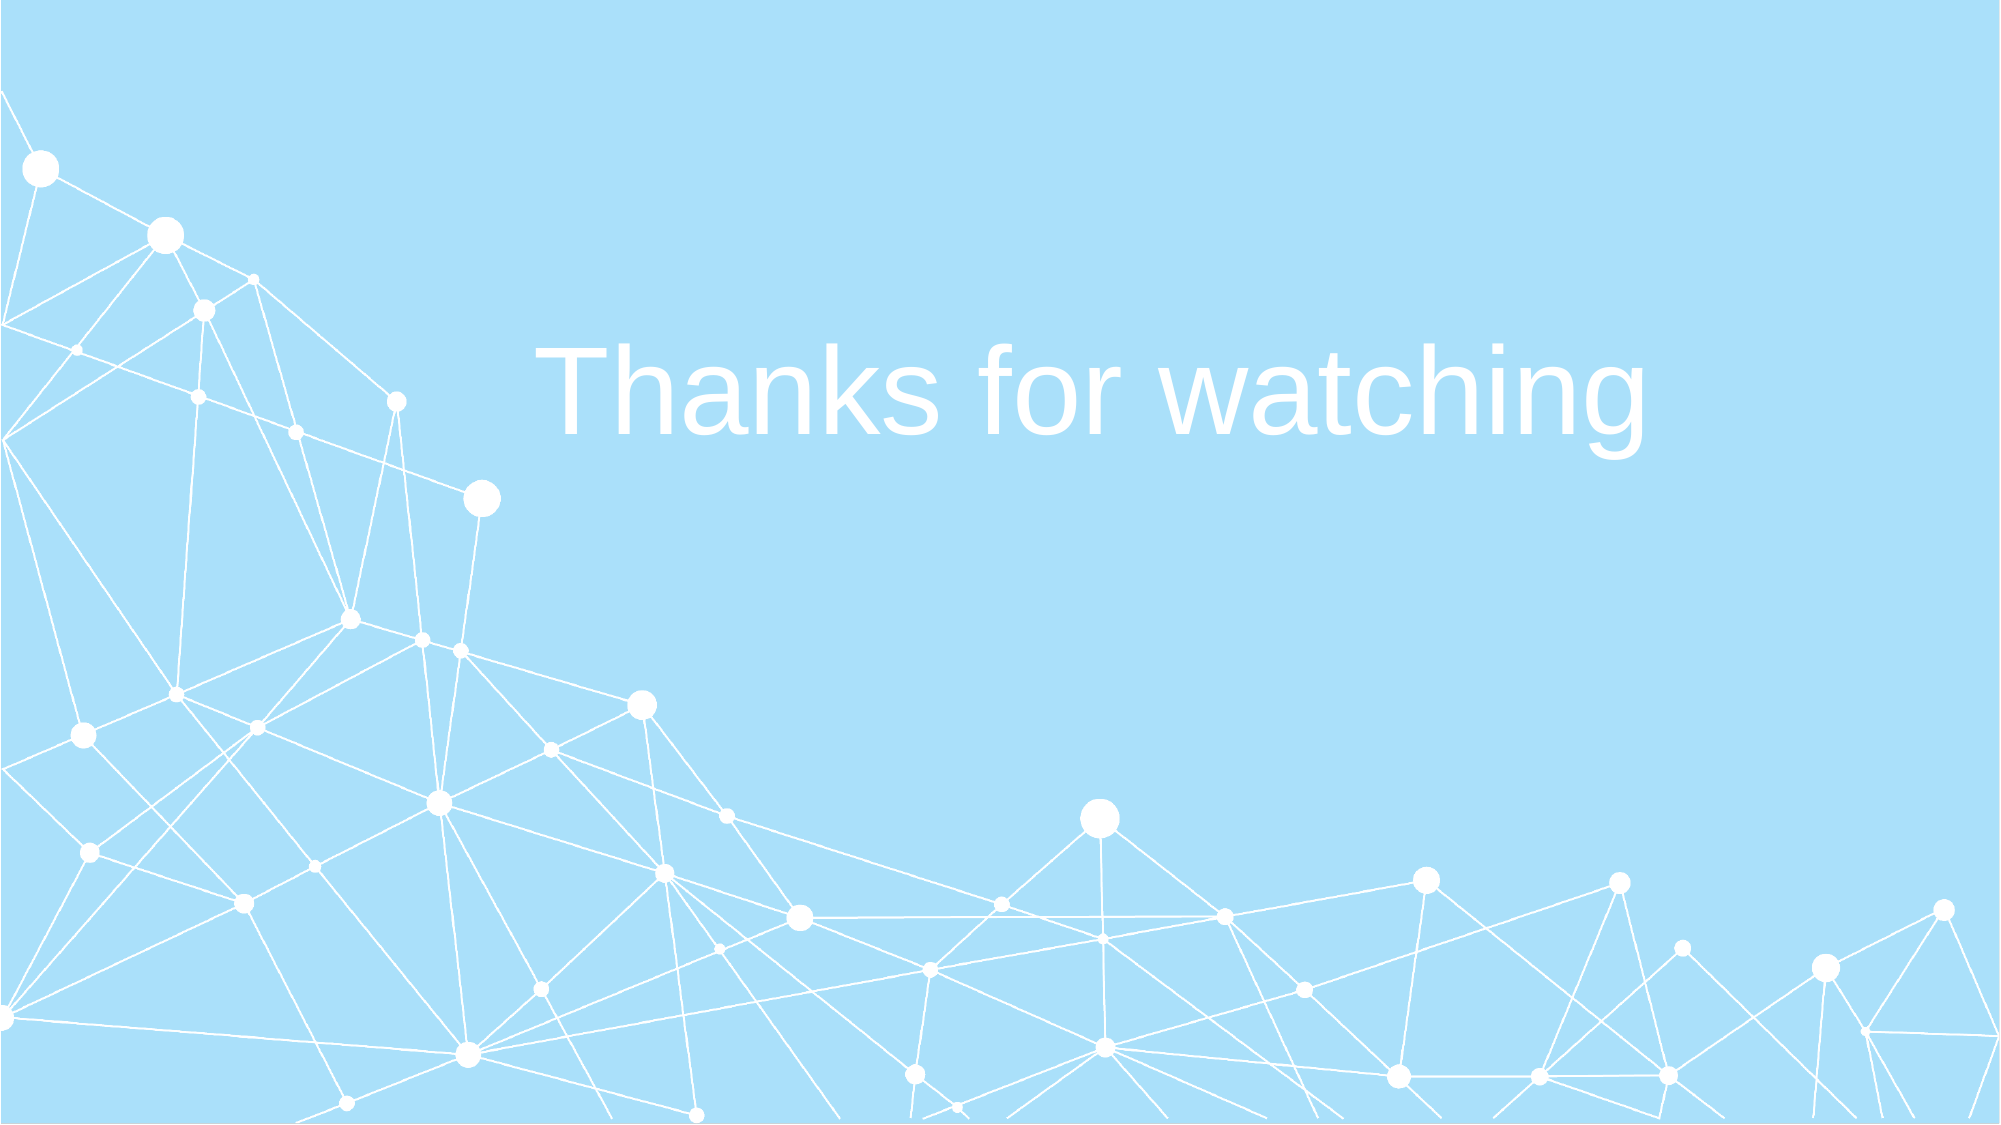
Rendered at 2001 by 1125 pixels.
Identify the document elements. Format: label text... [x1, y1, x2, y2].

picture [0, 0, 2000, 1124]
footer Copyright©2020 VinBrain-Vingroup. All rights reserved. [587, 1064, 1413, 1124]
title Thanks for watching [518, 0, 2000, 469]
